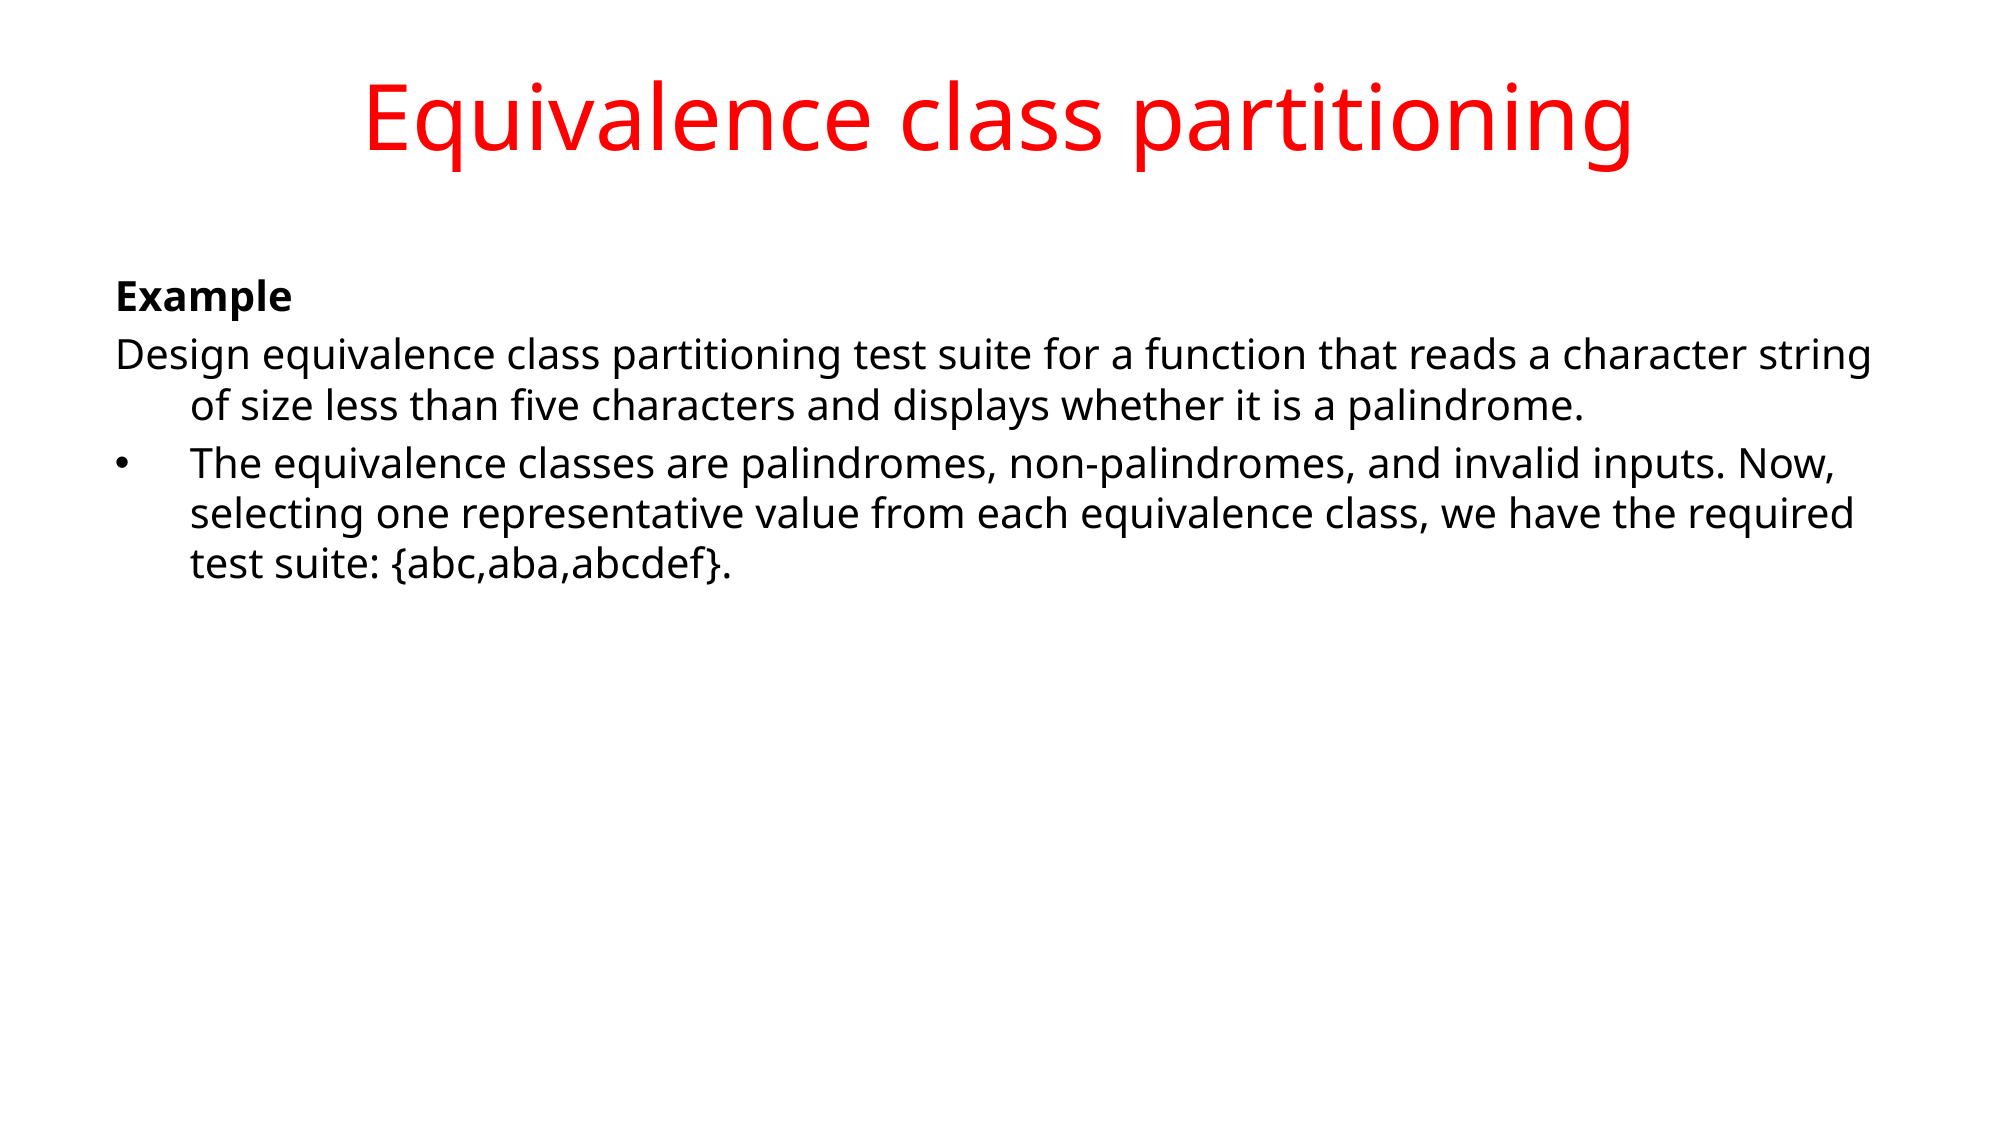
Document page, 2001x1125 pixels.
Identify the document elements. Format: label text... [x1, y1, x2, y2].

title Equivalence class partitioning [99, 45, 1900, 233]
list Example Design equivalence class partitioning test suite for a function that reads a character string of size less than five characters and displays whether it is a palindrome. The equivalence classes are palindromes, non-palindromes, and invalid inputs. Now, selecting one representative value from each equivalence class, we have the required test suite: {abc,aba,abcdef}. [99, 262, 1900, 1005]
